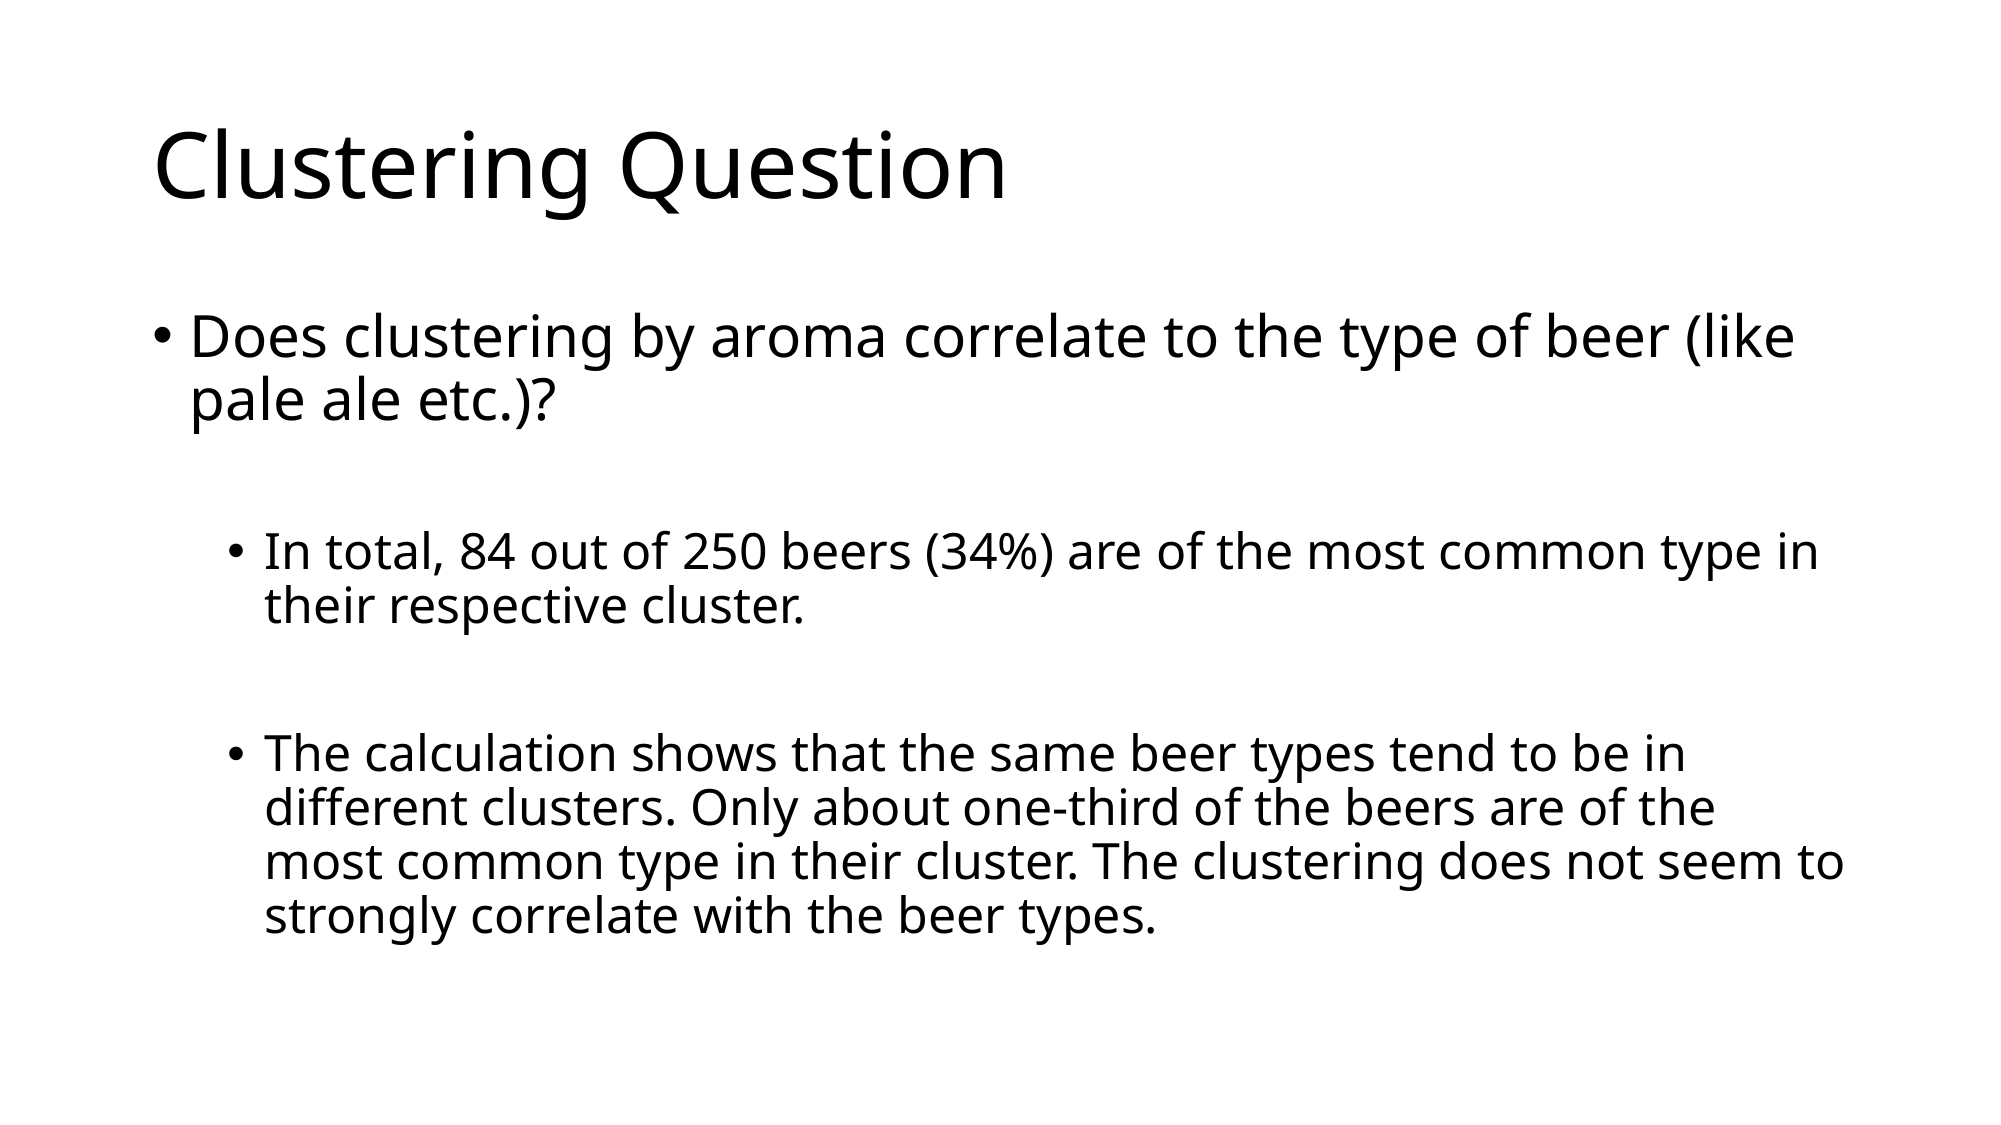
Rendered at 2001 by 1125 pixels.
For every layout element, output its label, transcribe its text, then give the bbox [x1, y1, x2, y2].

list Does clustering by aroma correlate to the type of beer (like pale ale etc.)? In total, 84 out of 250 beers (34%) are of the most common type in their respective cluster. The calculation shows that the same beer types tend to be in different clusters. Only about one-third of the beers are of the most common type in their cluster. The clustering does not seem to strongly correlate with the beer types. [137, 299, 1863, 1014]
title Clustering Question [137, 59, 1863, 278]
